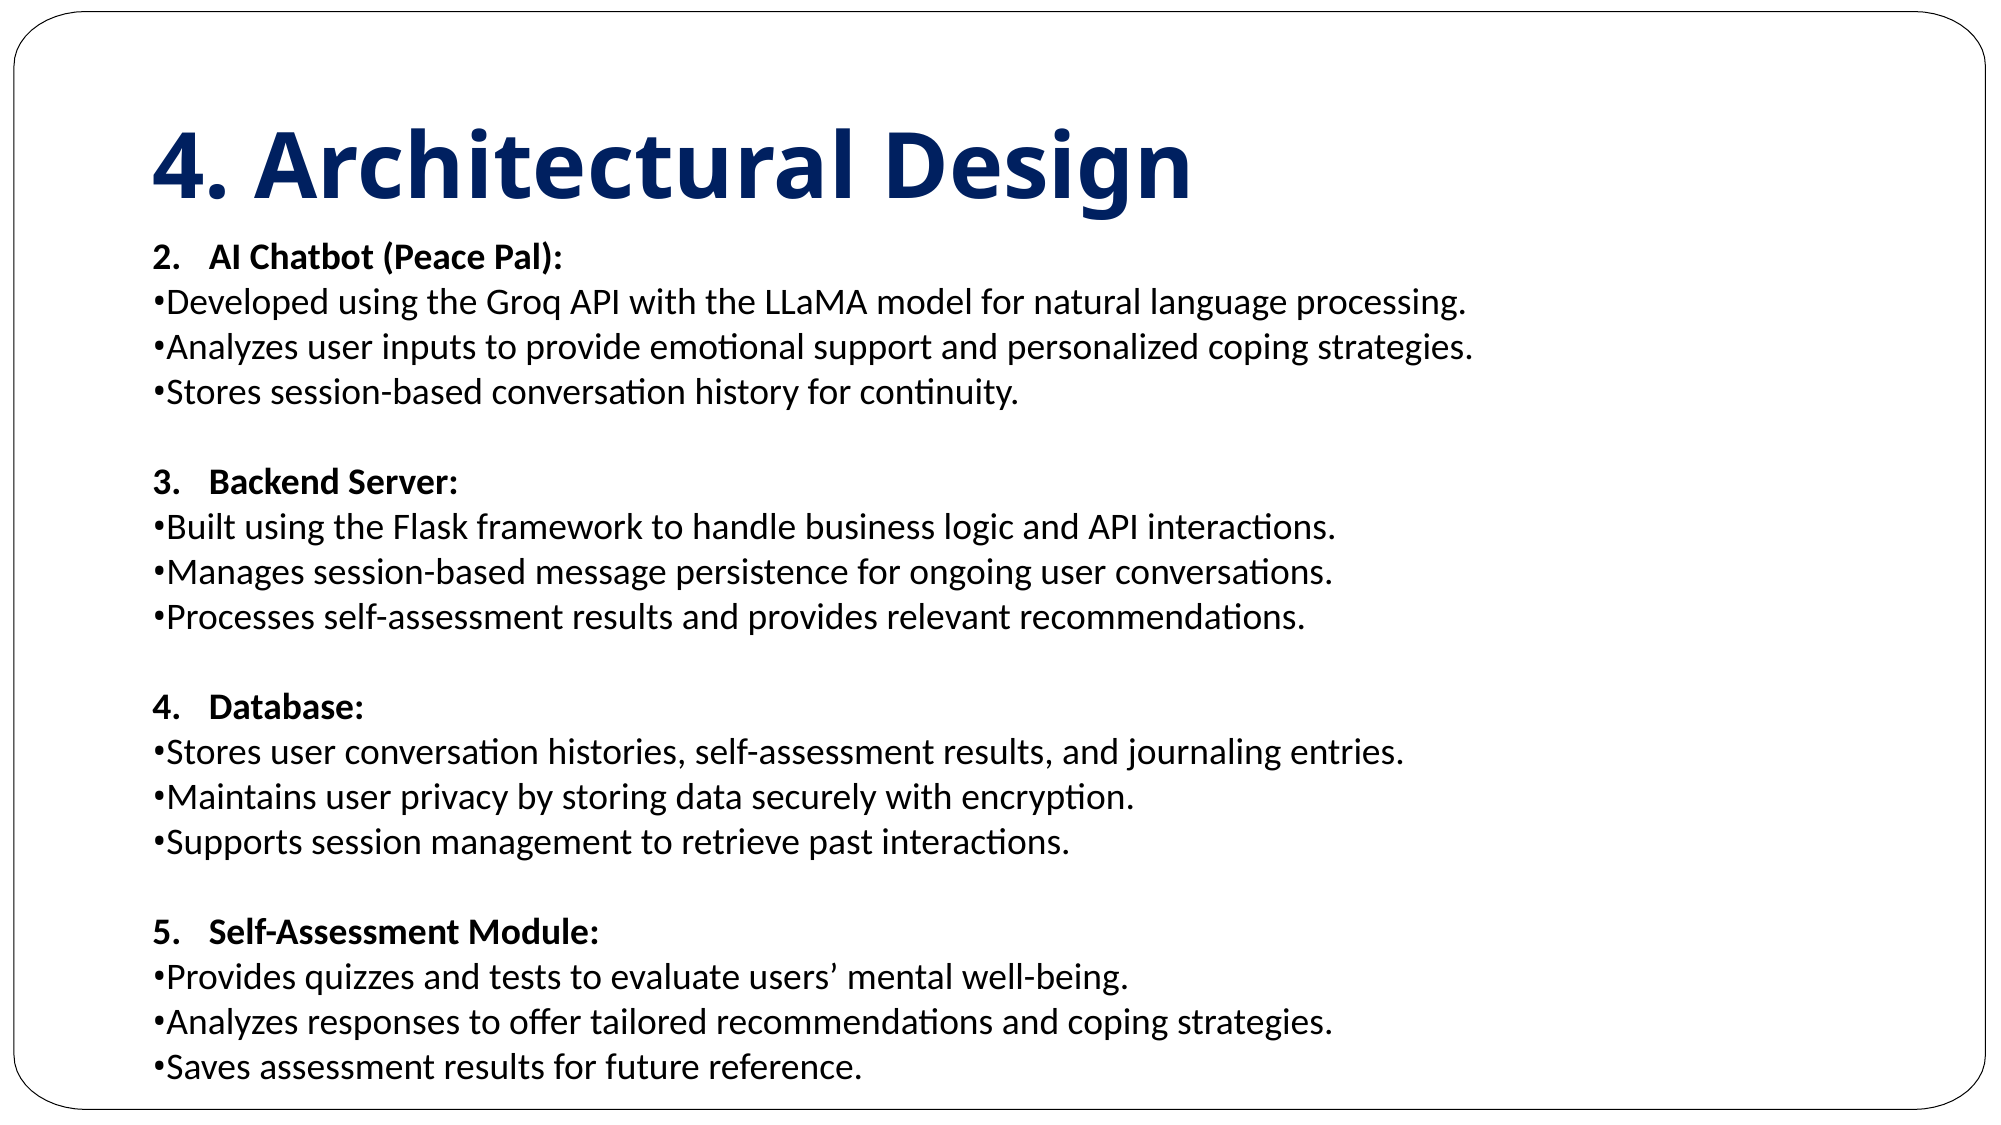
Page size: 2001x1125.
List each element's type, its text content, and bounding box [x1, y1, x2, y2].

list AI Chatbot (Peace Pal): Developed using the Groq API with the LLaMA model for natural language processing. Analyzes user inputs to provide emotional support and personalized coping strategies. Stores session-based conversation history for continuity. Backend Server: Built using the Flask framework to handle business logic and API interactions. Manages session-based message persistence for ongoing user conversations. Processes self-assessment results and provides relevant recommendations. Database: Stores user conversation histories, self-assessment results, and journaling entries. Maintains user privacy by storing data securely with encryption. Supports session management to retrieve past interactions. Self-Assessment Module: Provides quizzes and tests to evaluate users’ mental well-being. Analyzes responses to offer tailored recommendations and coping strategies. Saves assessment results for future reference. [137, 224, 1736, 1125]
text_box [13, 11, 1986, 1110]
